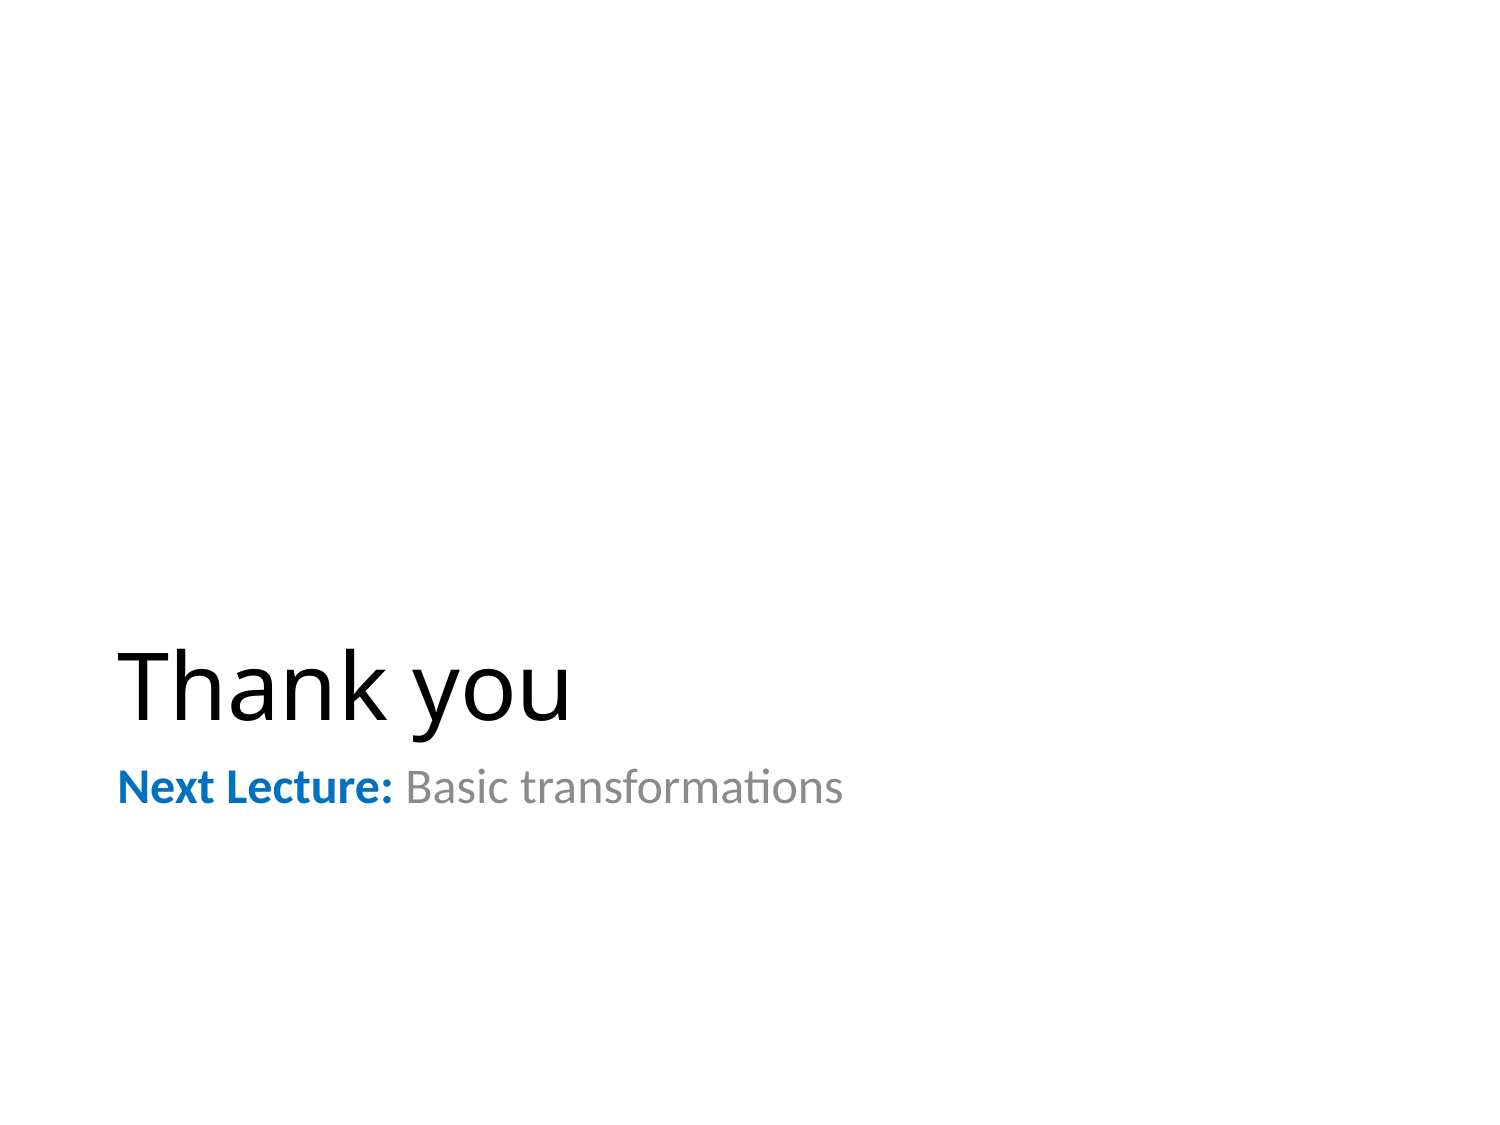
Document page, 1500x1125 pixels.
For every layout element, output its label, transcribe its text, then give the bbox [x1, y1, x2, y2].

title Thank you [102, 280, 1397, 749]
list Next Lecture: Basic transformations [102, 752, 1397, 999]
